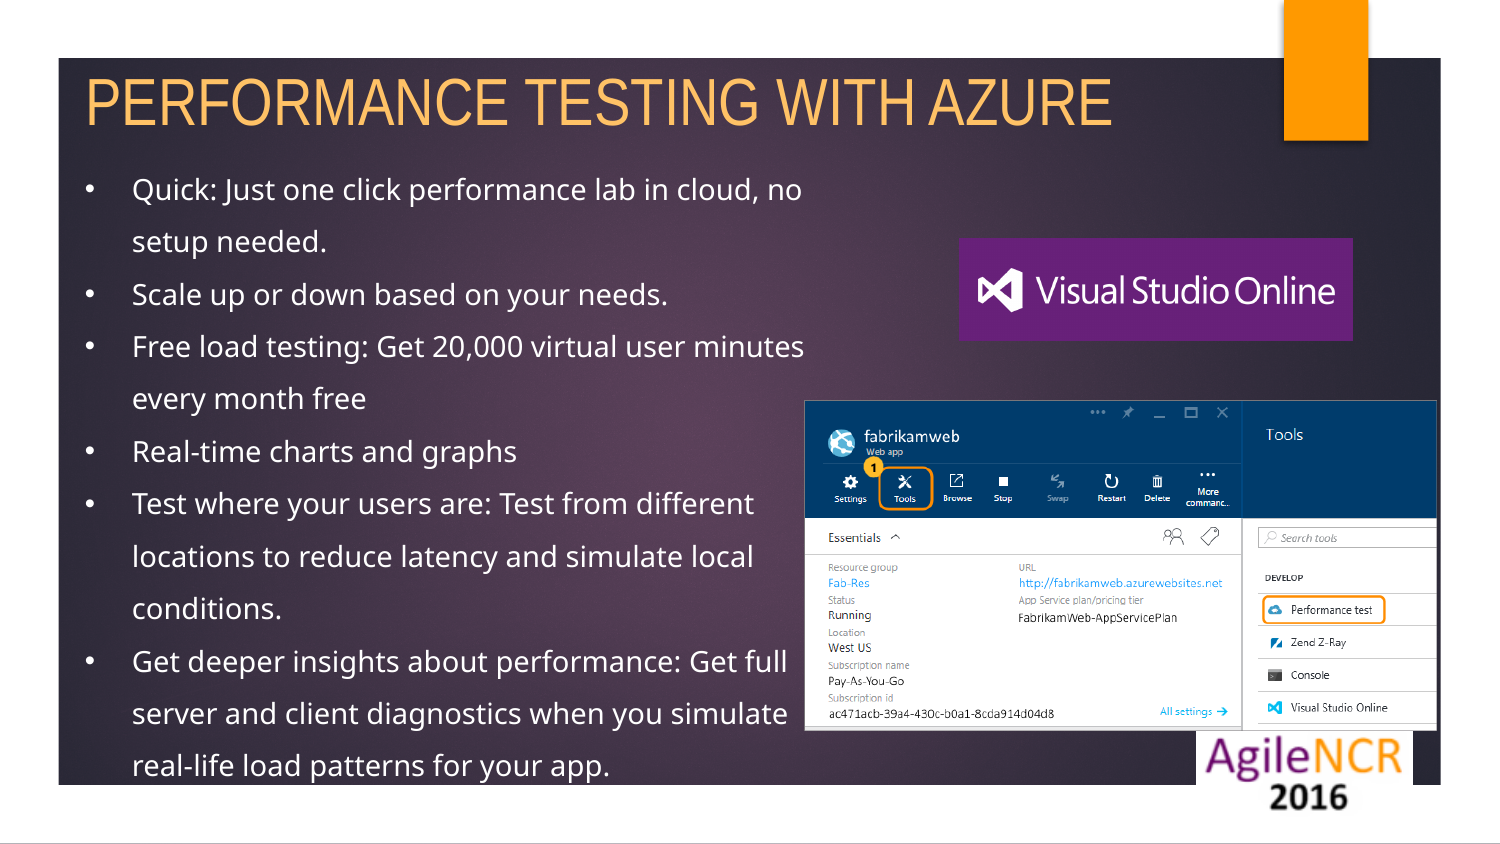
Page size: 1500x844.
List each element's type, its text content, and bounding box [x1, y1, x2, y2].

picture [958, 238, 1353, 342]
text_box Quick: Just one click performance lab in cloud, no setup needed. Scale up or down based on your needs. Free load testing: Get 20,000 virtual user minutes every month free Real-time charts and graphs Test where your users are: Test from different locations to reduce latency and simulate local conditions. Get deeper insights about performance: Get full server and client diagnostics when you simulate real-life load patterns for your app. [70, 145, 824, 790]
picture [804, 400, 1438, 817]
text_box Performance Testing with Azure [70, 59, 1183, 146]
